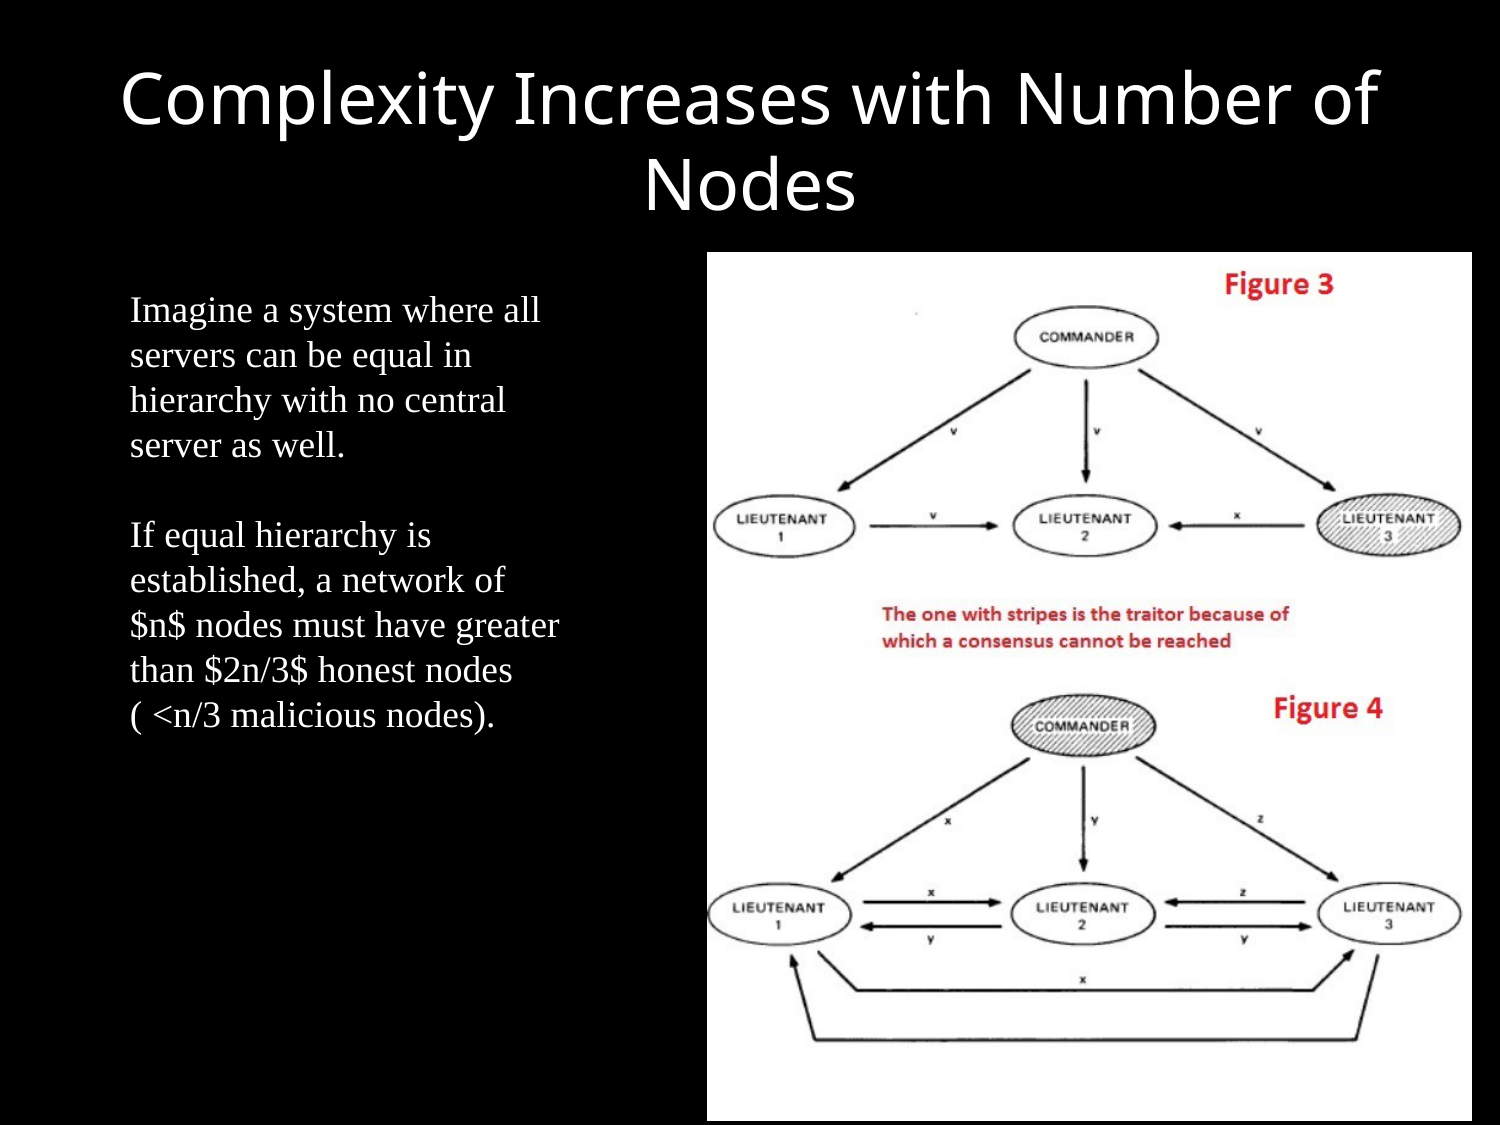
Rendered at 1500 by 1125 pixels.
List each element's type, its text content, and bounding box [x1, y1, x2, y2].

title Complexity Increases with Number of Nodes [75, 45, 1425, 233]
text_box Imagine a system where all servers can be equal in hierarchy with no central server as well. If equal hierarchy is established, a network of $n$ nodes must have greater than $2n/3$ honest nodes ( <n/3 malicious nodes). [115, 277, 584, 742]
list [704, 252, 1473, 1121]
